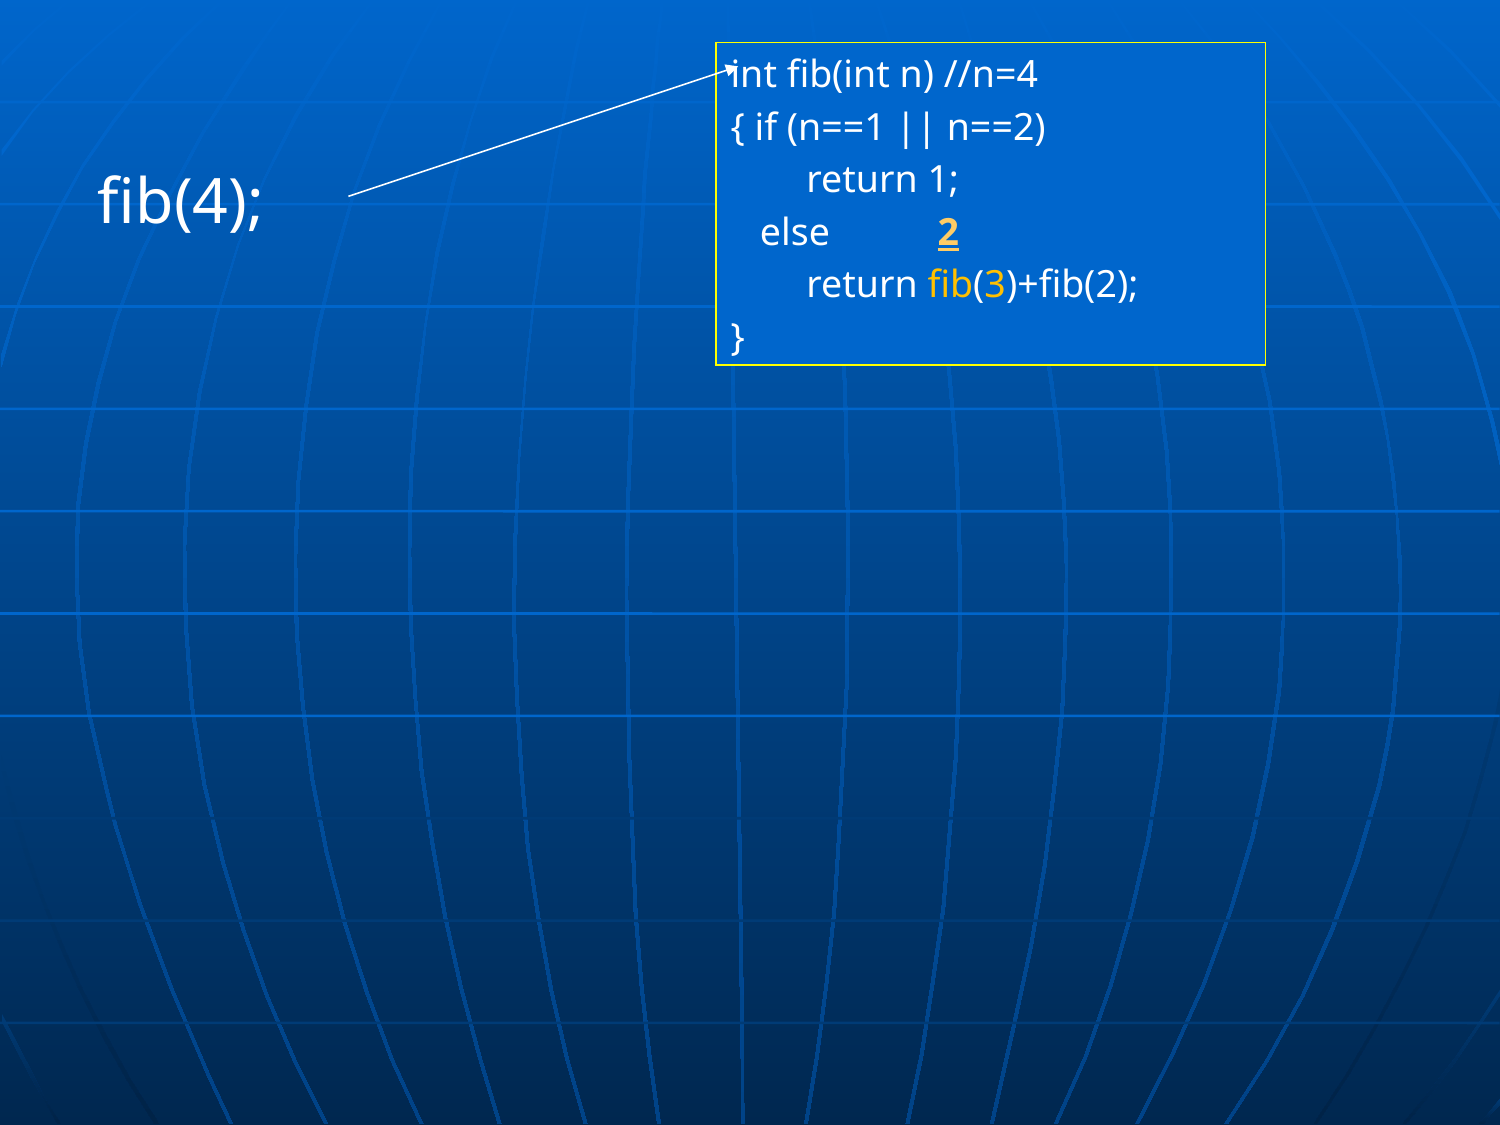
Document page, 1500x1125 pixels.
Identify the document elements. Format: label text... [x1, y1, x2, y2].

text_box fib(4); [83, 153, 392, 244]
text_box int fib(int n) //n=4 { if (n==1 || n==2) return 1; else 2 return fib(3)+fib(2); } [715, 42, 1266, 365]
text_box [348, 64, 739, 197]
